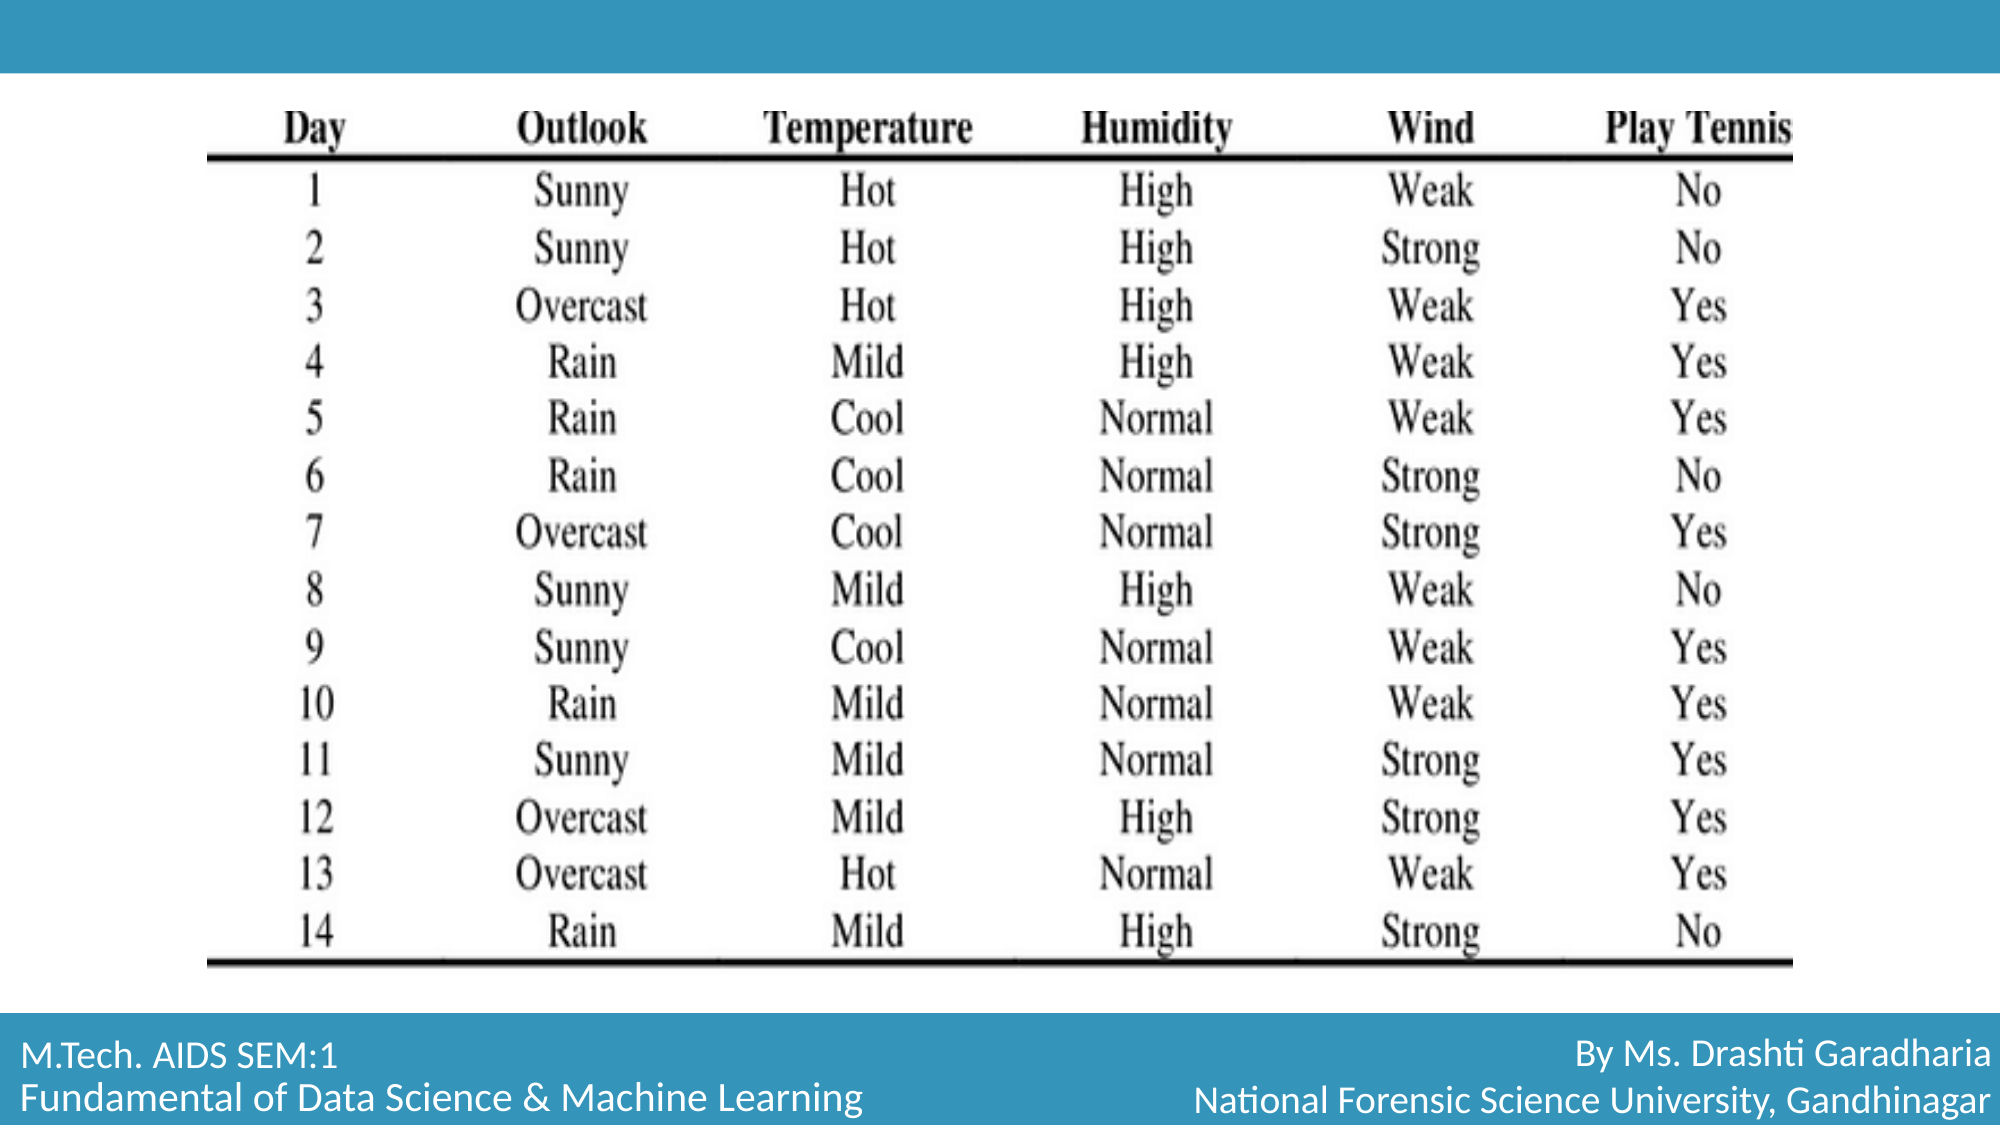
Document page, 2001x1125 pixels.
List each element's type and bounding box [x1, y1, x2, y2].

list [206, 111, 1793, 978]
